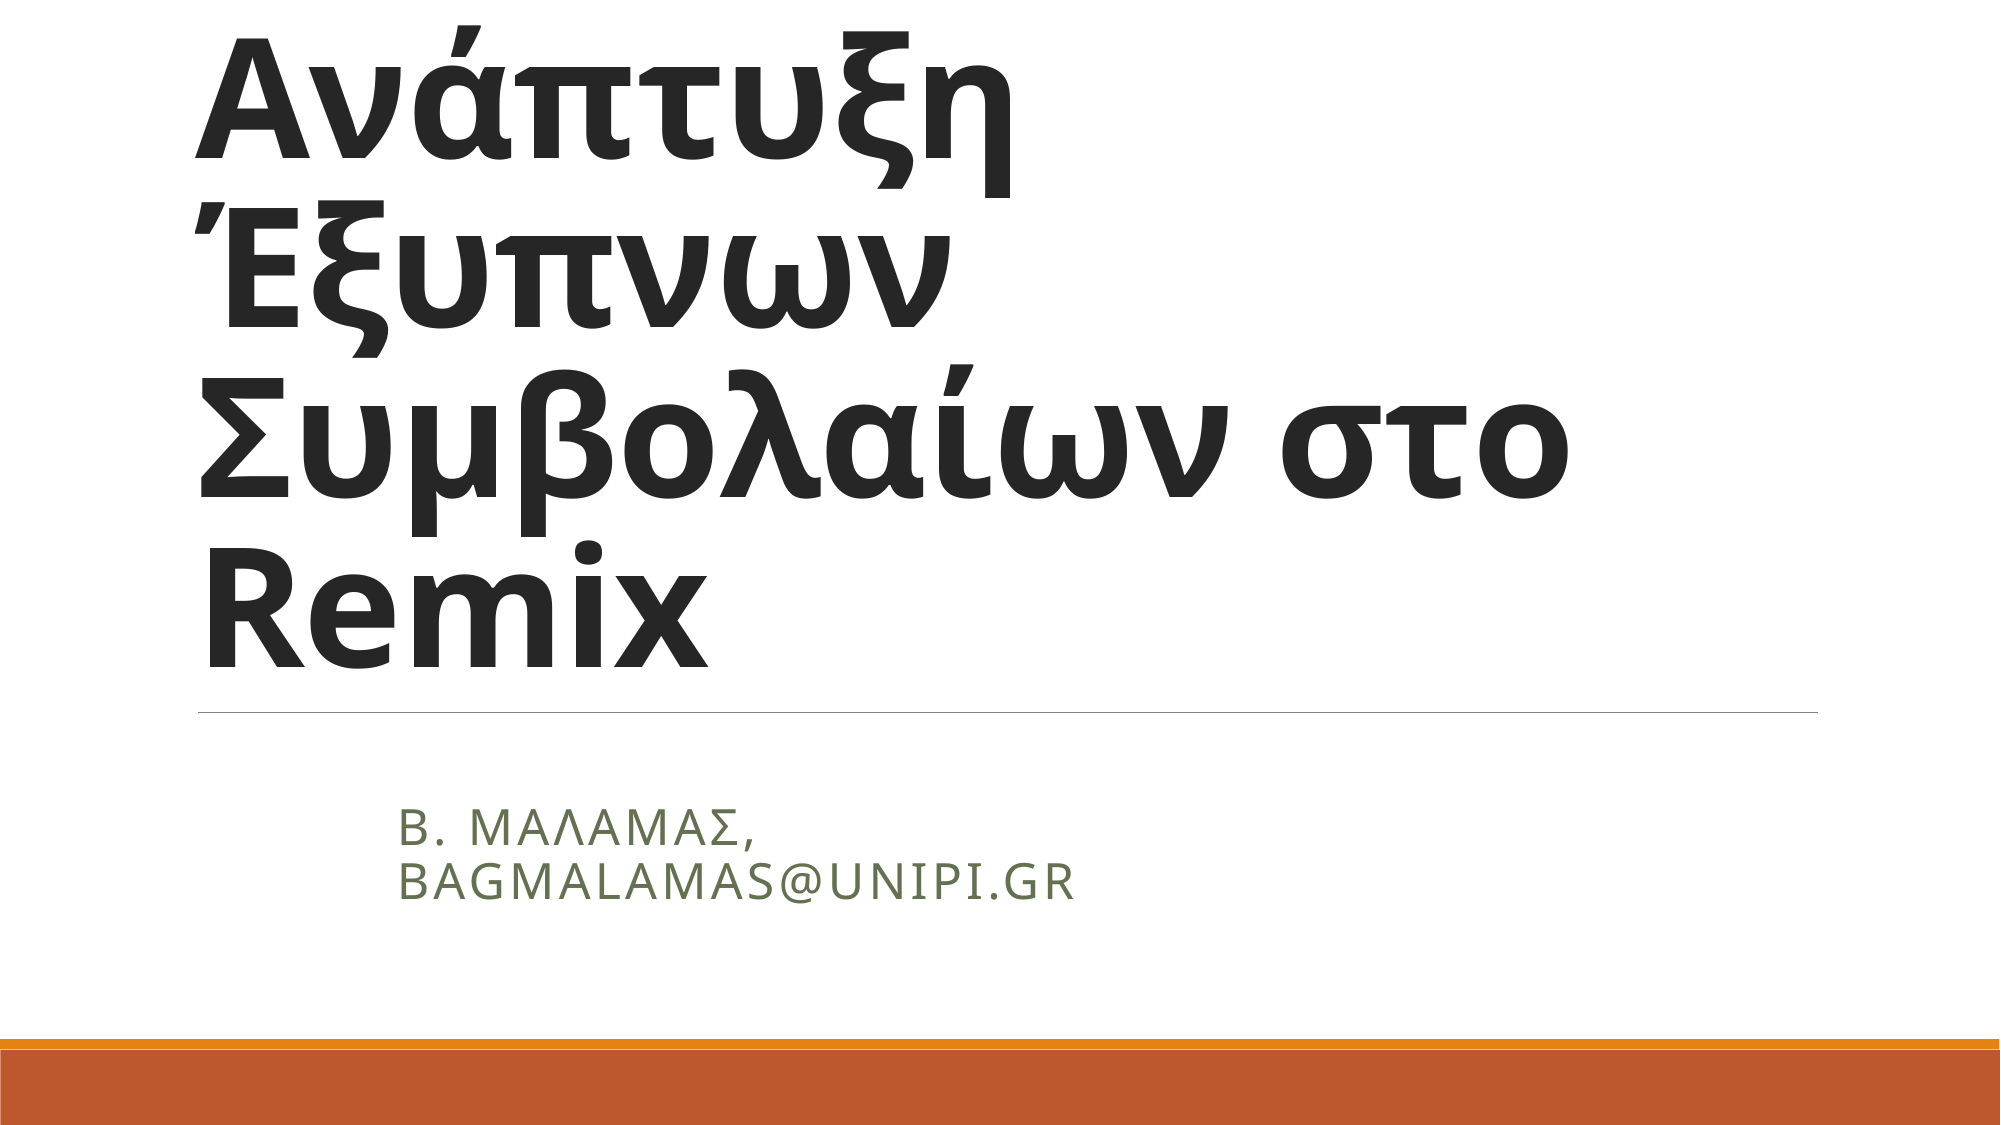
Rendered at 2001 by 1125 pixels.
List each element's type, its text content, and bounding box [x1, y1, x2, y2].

subtitle Β. ΜAλαμας, bagmalamas@unipi.gr [381, 795, 1430, 896]
title Ανάπτυξη Έξυπνων Συμβολαίων στο Remix [180, 124, 1830, 710]
